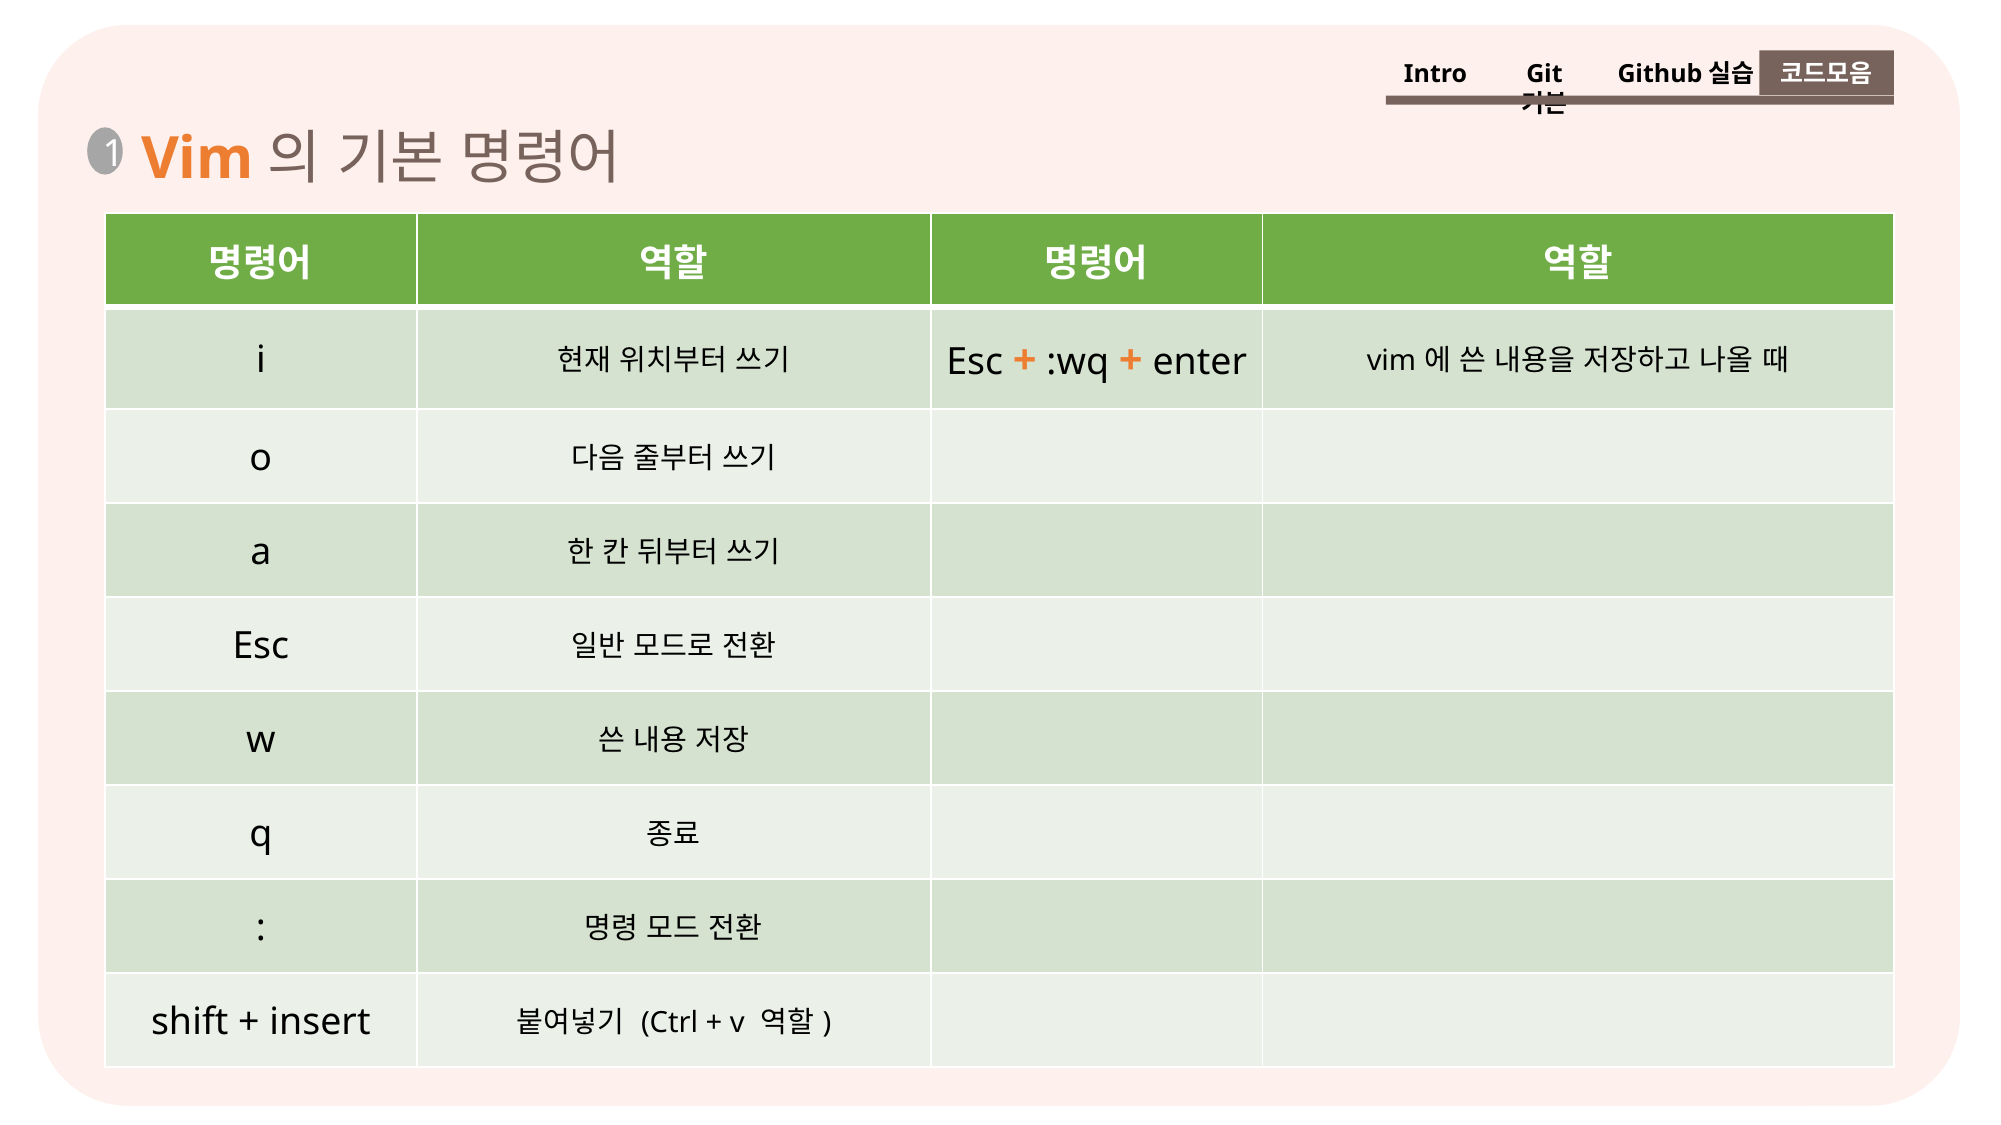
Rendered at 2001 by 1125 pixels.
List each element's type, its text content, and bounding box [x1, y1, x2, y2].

table_cell Esc + :wq + enter [932, 310, 1262, 408]
table_cell [932, 598, 1262, 690]
table_cell Esc [106, 598, 416, 690]
table_cell : [106, 880, 416, 972]
table_header 역할 [1263, 214, 1893, 304]
table_cell [1263, 974, 1893, 1066]
table_cell 붙여넣기 (Ctrl + v 역할) [418, 974, 930, 1066]
table_cell [1263, 410, 1893, 502]
table_cell a [106, 504, 416, 596]
table_cell 현재 위치부터 쓰기 [418, 310, 930, 408]
table_cell q [106, 786, 416, 878]
table_cell [1263, 786, 1893, 878]
table_cell 쓴 내용 저장 [418, 692, 930, 784]
table_cell [1263, 598, 1893, 690]
table_cell [932, 692, 1262, 784]
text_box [78, 112, 684, 199]
table_cell w [106, 692, 416, 784]
table_cell shift + insert [106, 974, 416, 1066]
table_cell [1263, 504, 1893, 596]
table_cell 한 칸 뒤부터 쓰기 [418, 504, 930, 596]
table_cell [1263, 692, 1893, 784]
table_cell [1263, 880, 1893, 972]
table_cell 일반 모드로 전환 [418, 598, 930, 690]
table_cell 종료 [418, 786, 930, 878]
table_cell [932, 410, 1262, 502]
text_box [1385, 50, 1894, 105]
table_cell vim에 쓴 내용을 저장하고 나올 때 [1263, 310, 1893, 408]
table_header 명령어 [106, 214, 416, 304]
table_cell 다음 줄부터 쓰기 [418, 410, 930, 502]
table_header 역할 [418, 214, 930, 304]
table_cell o [106, 410, 416, 502]
table_cell [932, 786, 1262, 878]
table_cell [932, 974, 1262, 1066]
table_cell i [106, 310, 416, 408]
table_header 명령어 [932, 214, 1262, 304]
table_cell [932, 880, 1262, 972]
table_cell 명령 모드 전환 [418, 880, 930, 972]
text_box [37, 23, 1961, 1107]
table_cell [932, 504, 1262, 596]
